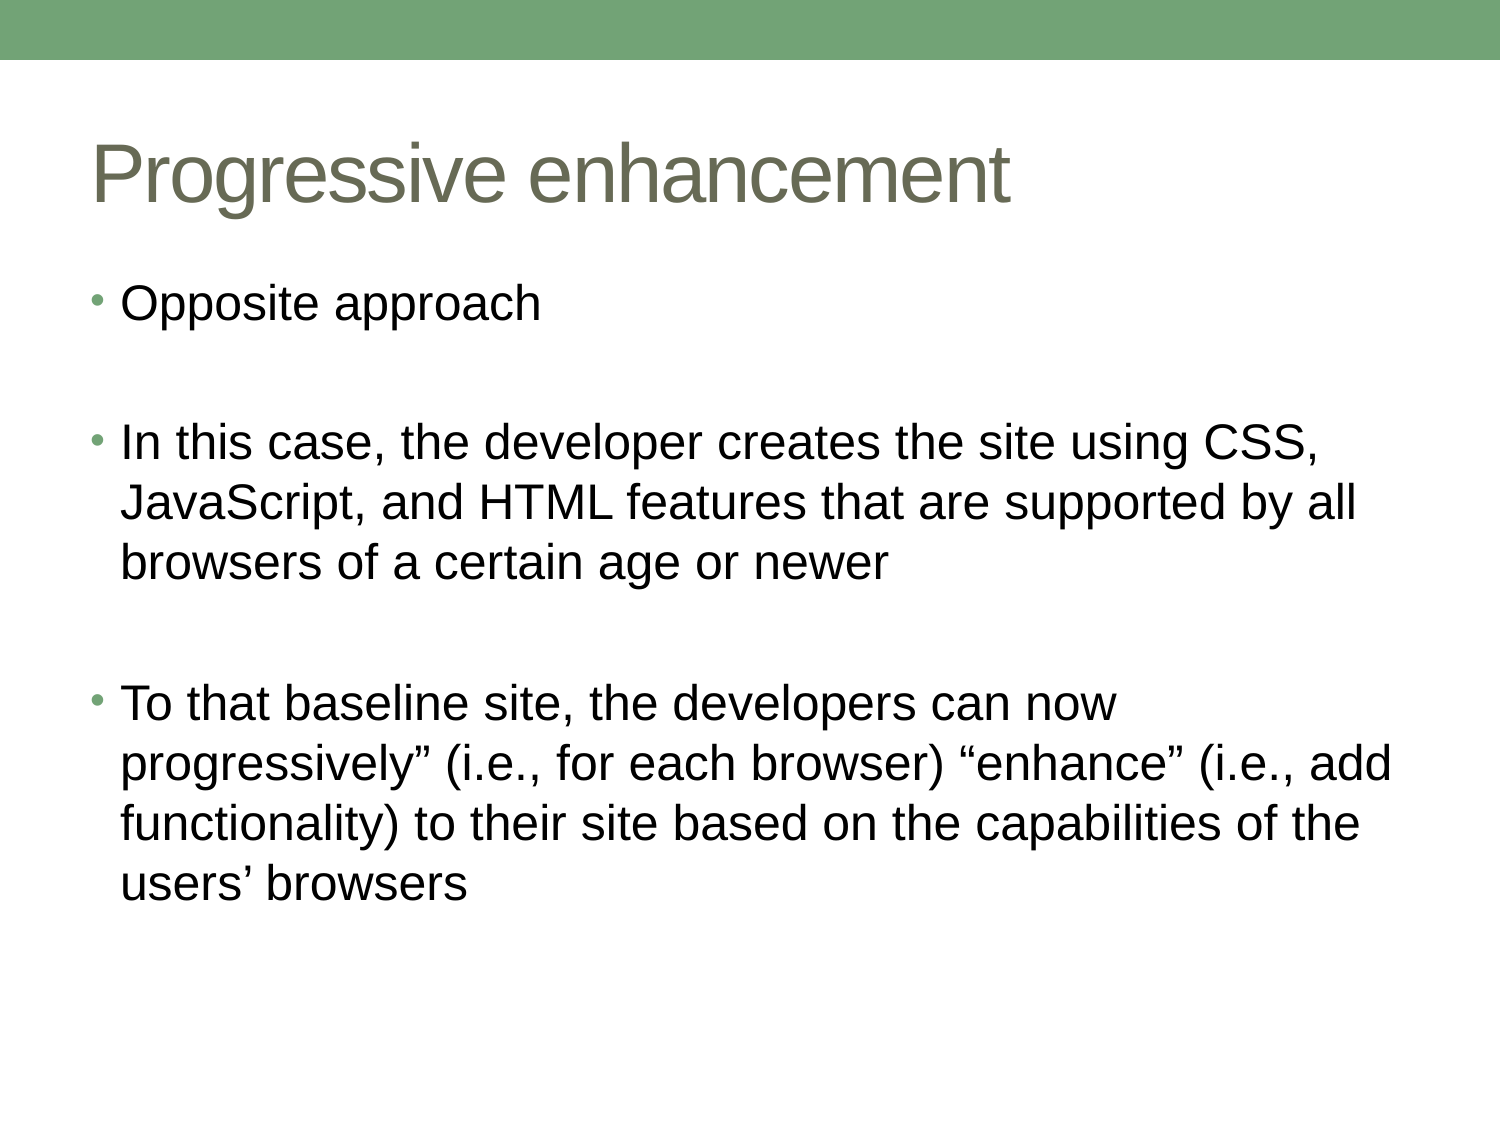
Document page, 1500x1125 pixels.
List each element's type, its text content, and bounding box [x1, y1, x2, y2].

list Opposite approach In this case, the developer creates the site using CSS, JavaScript, and HTML features that are supported by all browsers of a certain age or newer To that baseline site, the developers can now progressively” (i.e., for each browser) “enhance” (i.e., add functionality) to their site based on the capabilities of the users’ browsers [75, 262, 1425, 1063]
title Progressive enhancement [75, 87, 1425, 250]
